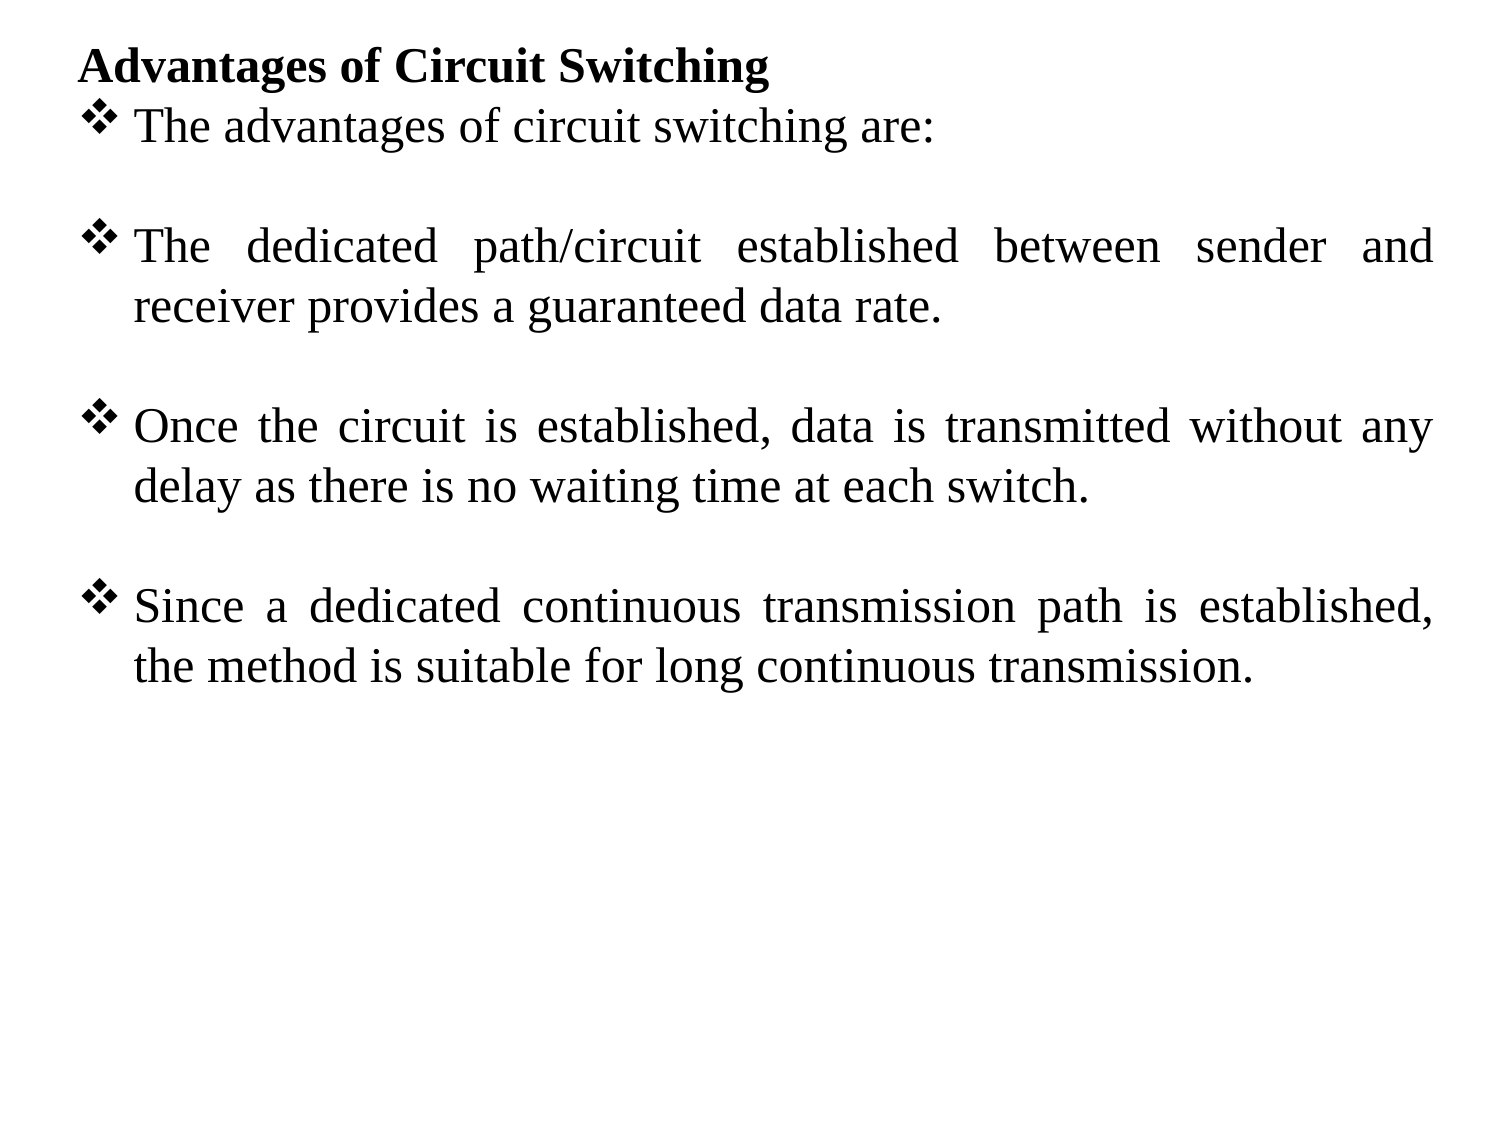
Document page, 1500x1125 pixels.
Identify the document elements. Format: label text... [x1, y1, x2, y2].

text_box Advantages of Circuit Switching The advantages of circuit switching are: The dedicated path/circuit established between sender and receiver provides a guaranteed data rate. Once the circuit is established, data is transmitted without any delay as there is no waiting time at each switch. Since a dedicated continuous transmission path is established, the method is suitable for long continuous transmission. [62, 24, 1450, 700]
